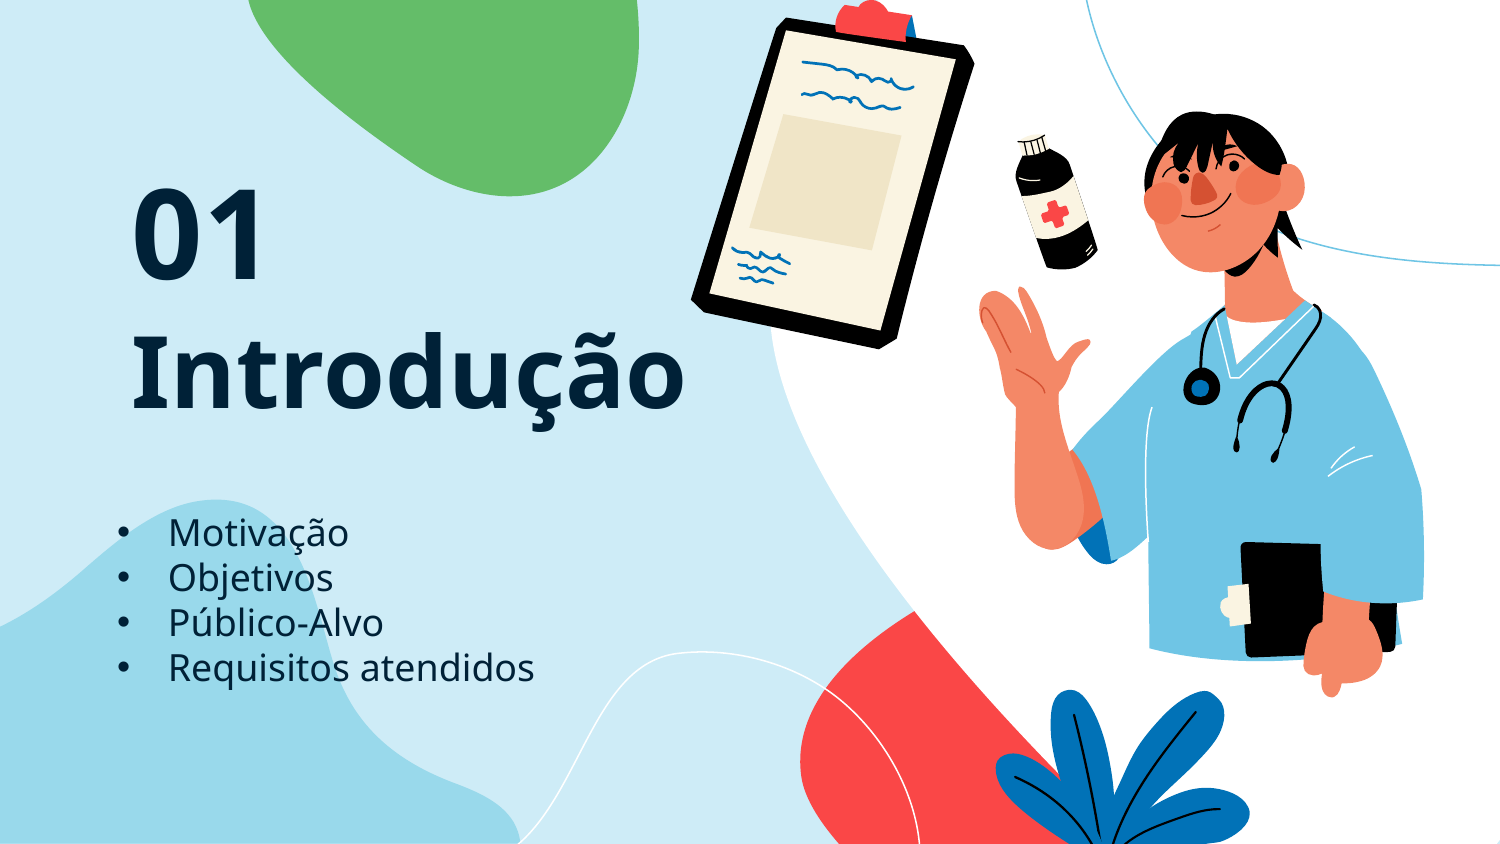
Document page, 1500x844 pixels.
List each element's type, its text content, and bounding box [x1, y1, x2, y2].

title Introdução [117, 293, 789, 567]
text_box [994, 689, 1256, 844]
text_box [1013, 134, 1099, 270]
text_box [1086, 0, 1366, 109]
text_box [690, 0, 975, 350]
text_box [518, 651, 920, 844]
text_box [1429, 150, 1500, 266]
title 01 [117, 153, 322, 305]
subtitle Motivação Objetivos Público-Alvo Requisitos atendidos [117, 494, 660, 683]
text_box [974, 111, 1426, 698]
